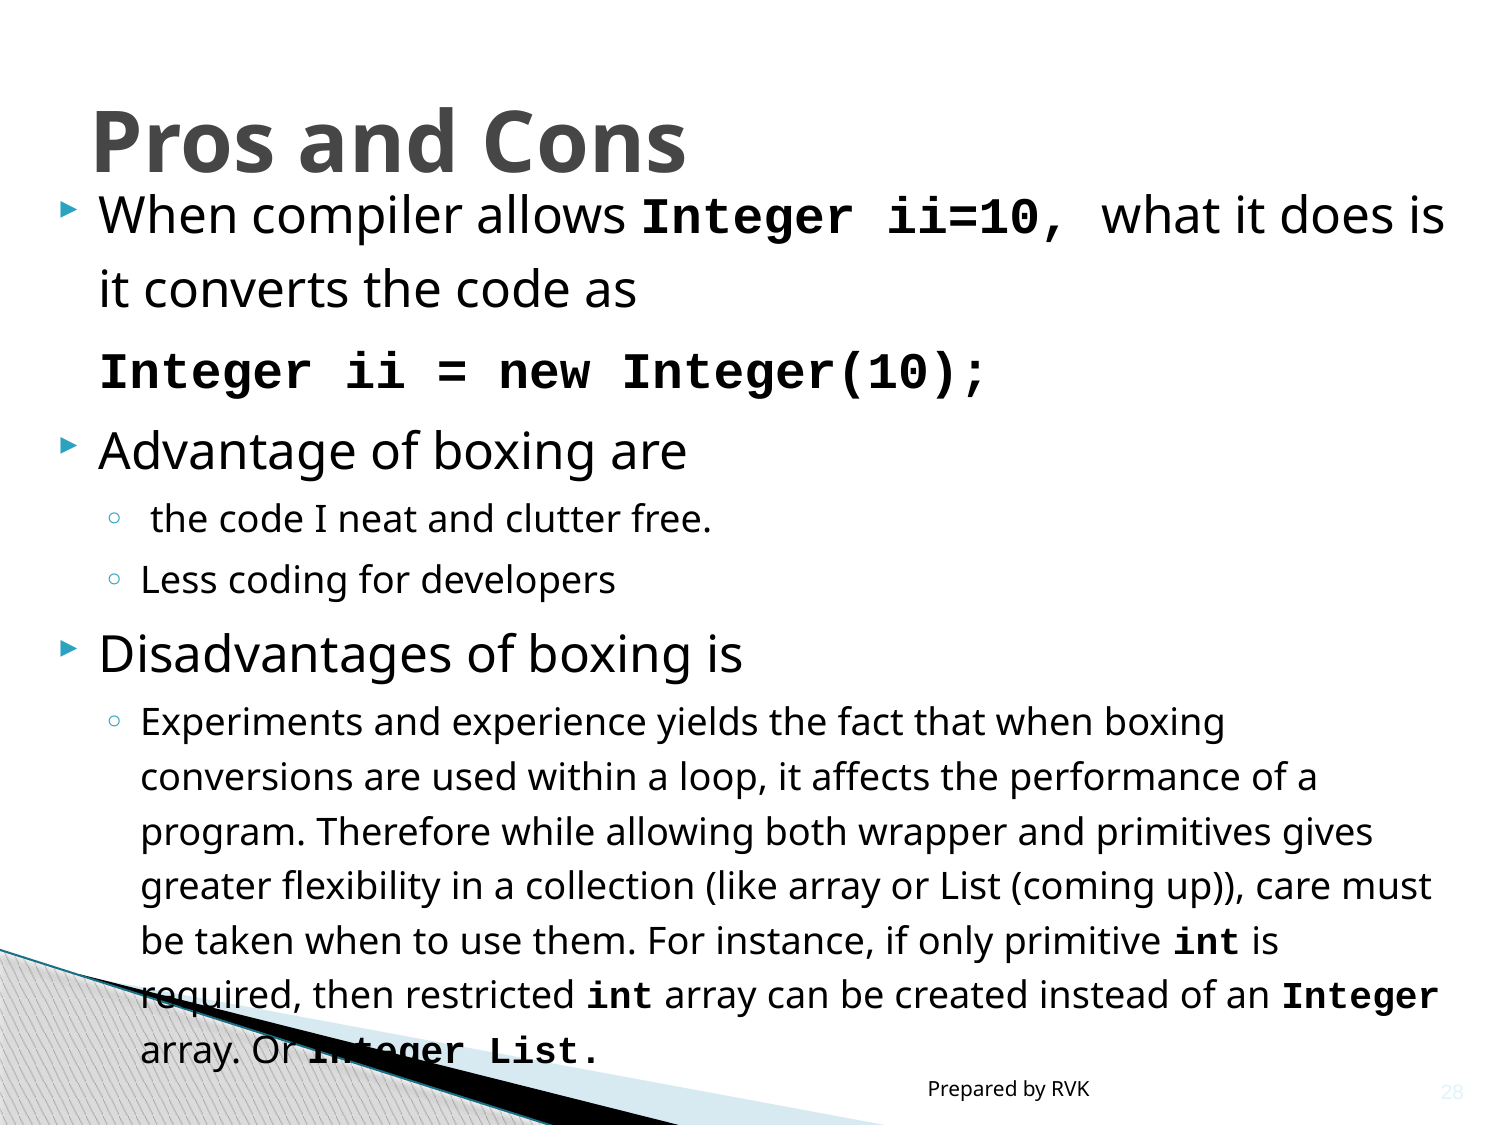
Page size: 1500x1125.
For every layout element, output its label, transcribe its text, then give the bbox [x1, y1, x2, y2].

title Pros and Cons [75, 45, 1425, 233]
list When compiler allows Integer ii=10, what it does is it converts the code as Integer ii = new Integer(10); Advantage of boxing are the code I neat and clutter free. Less coding for developers Disadvantages of boxing is Experiments and experience yields the fact that when boxing conversions are used within a loop, it affects the performance of a program. Therefore while allowing both wrapper and primitives gives greater flexibility in a collection (like array or List (coming up)), care must be taken when to use them. For instance, if only primitive int is required, then restricted int array can be created instead of an Integer array. Or Integer List. [24, 162, 1463, 1088]
footer Prepared by RVK [718, 1051, 1105, 1112]
slide_number 28 [1418, 1051, 1479, 1112]
